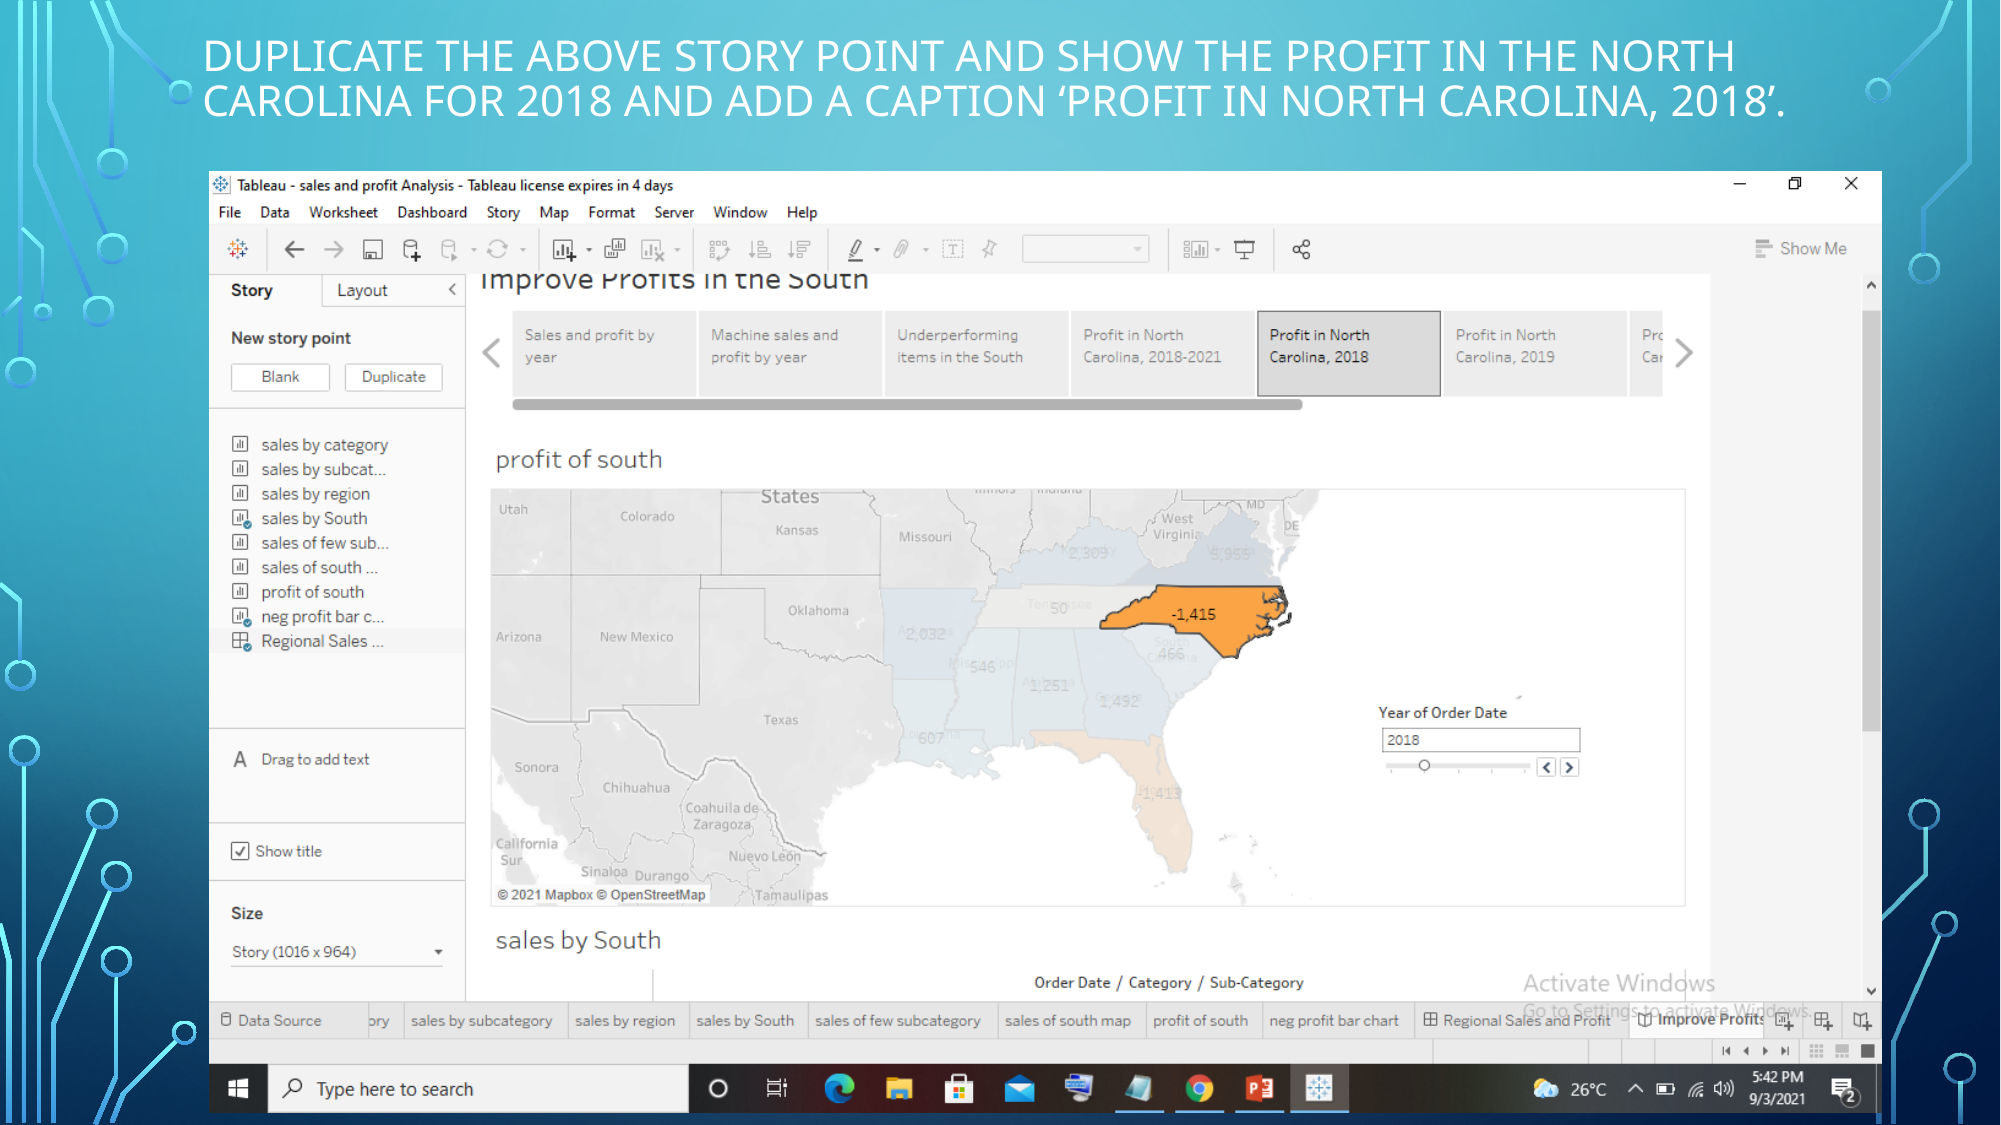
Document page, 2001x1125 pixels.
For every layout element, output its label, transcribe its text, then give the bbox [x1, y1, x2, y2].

title Duplicate the above story point and Show the profit in the North Carolina for 2018 and add a caption ‘Profit in North Carolina, 2018’. [187, 19, 1813, 193]
picture [208, 171, 1882, 1113]
